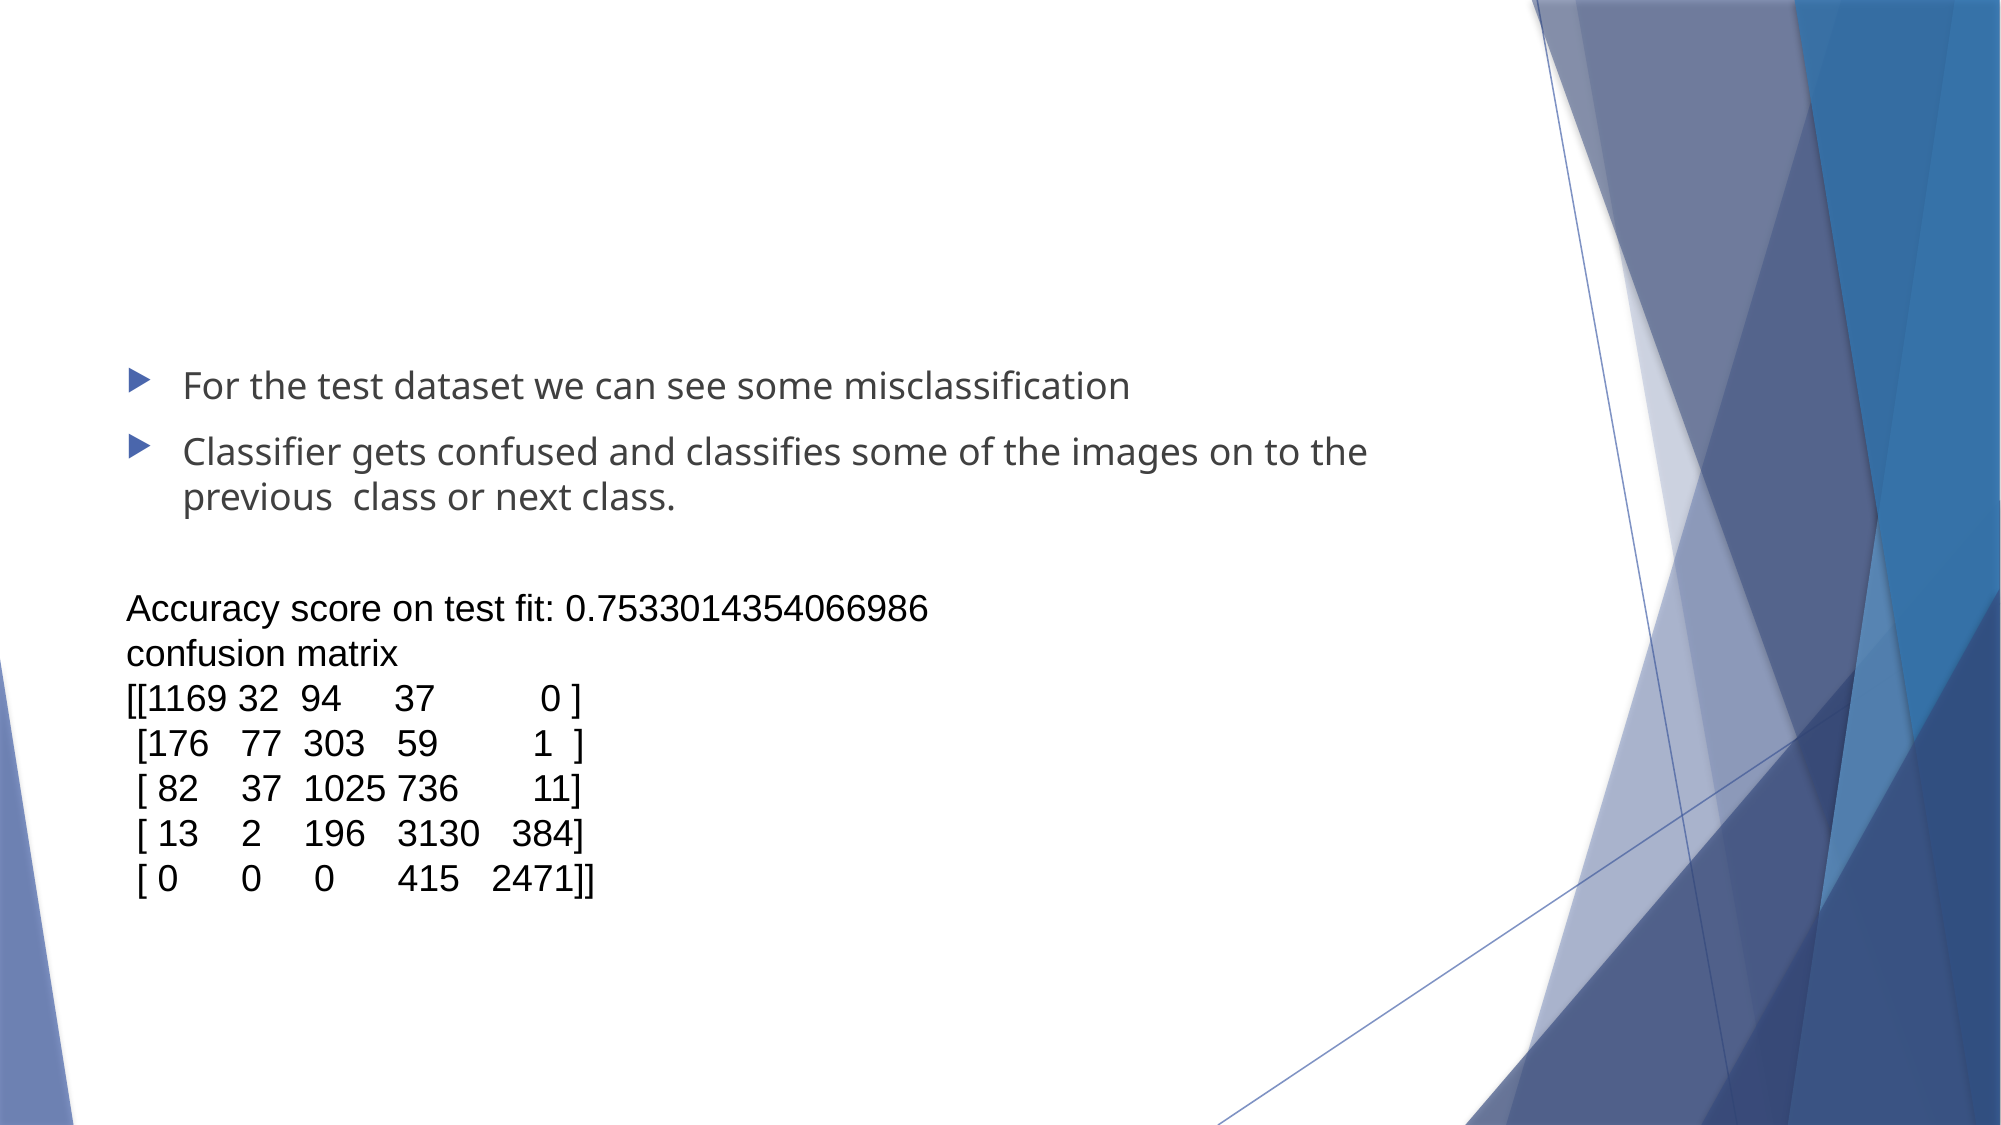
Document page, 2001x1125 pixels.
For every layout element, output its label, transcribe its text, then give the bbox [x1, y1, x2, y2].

list For the test dataset we can see some misclassification Classifier gets confused and classifies some of the images on to the previous class or next class. Accuracy score on test fit: 0.7533014354066986 confusion matrix [[1169 32 94 37 0 ] [176 77 303 59 1 ] [ 82 37 1025 736 11] [ 13 2 196 3130 384] [ 0 0 0 415 2471]] [111, 354, 1522, 992]
